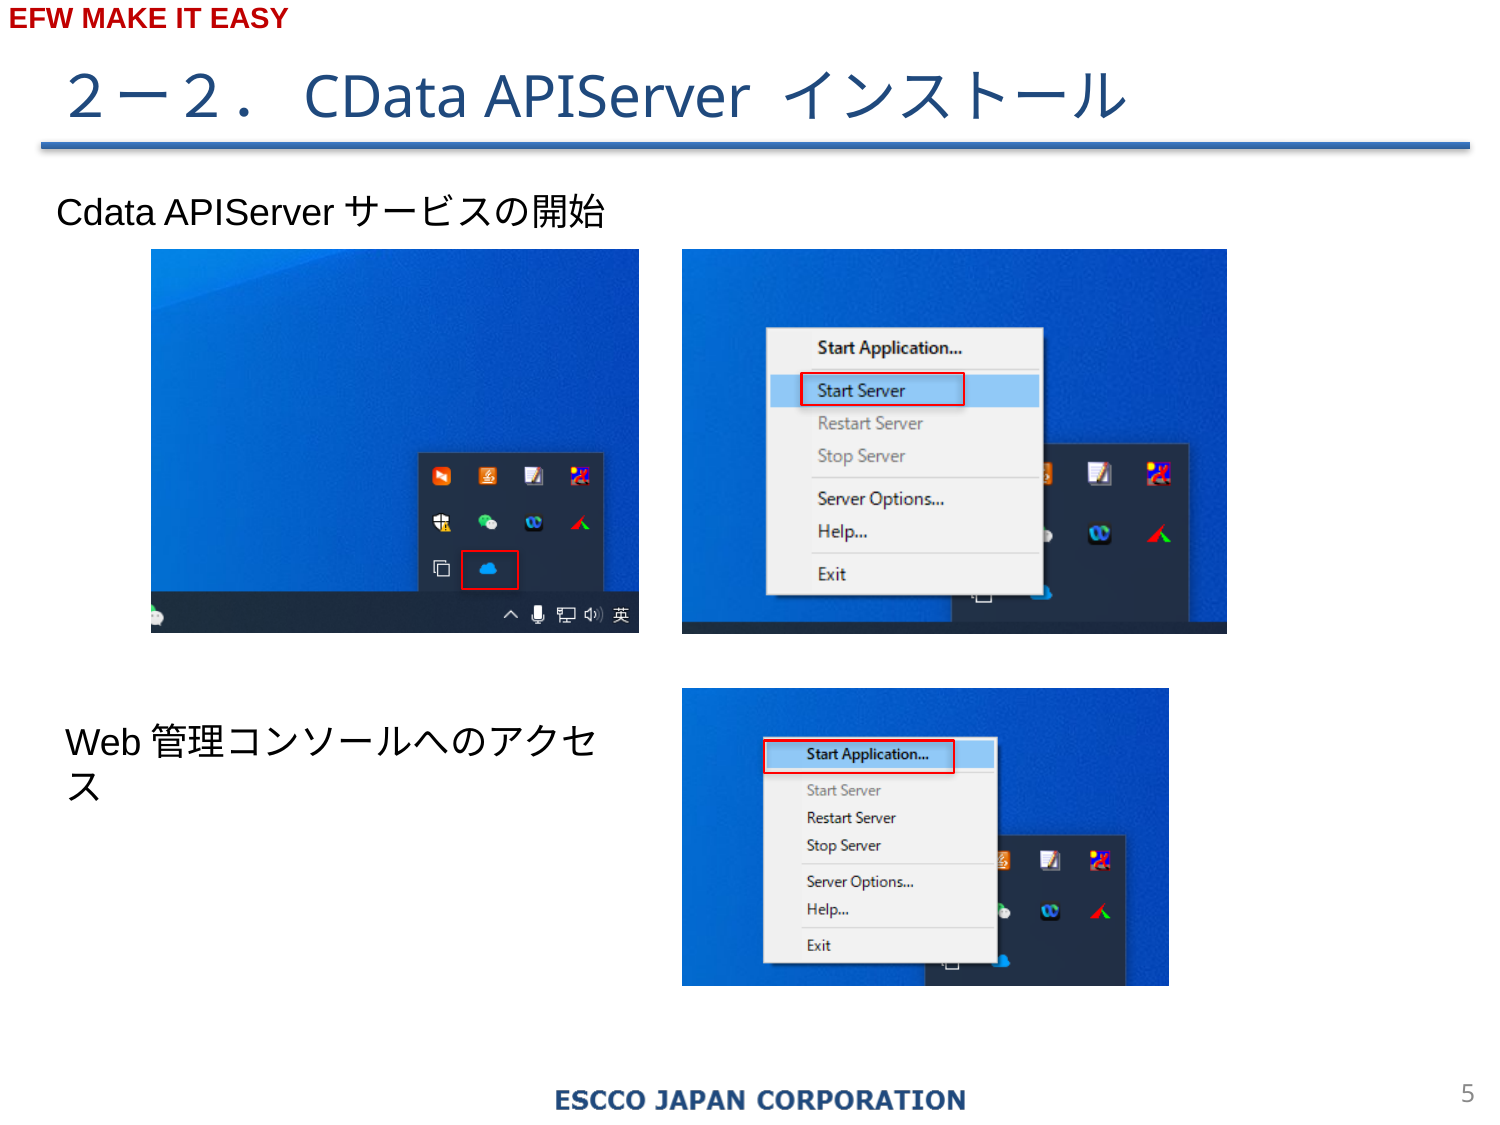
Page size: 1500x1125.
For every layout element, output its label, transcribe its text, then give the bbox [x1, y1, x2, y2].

text_box [50, 1, 101, 52]
text_box 4 [1139, 1065, 1490, 1125]
picture [681, 249, 1227, 634]
picture [151, 249, 639, 634]
text_box Cdata APIServerサービスの開始 [41, 180, 1488, 241]
text_box [20, 0, 71, 27]
text_box Web管理コンソールへのアクセス [50, 710, 643, 815]
picture [681, 688, 1169, 986]
picture [523, 1069, 999, 1125]
title ２ー２．CData APIServer インストール [41, 44, 1392, 138]
